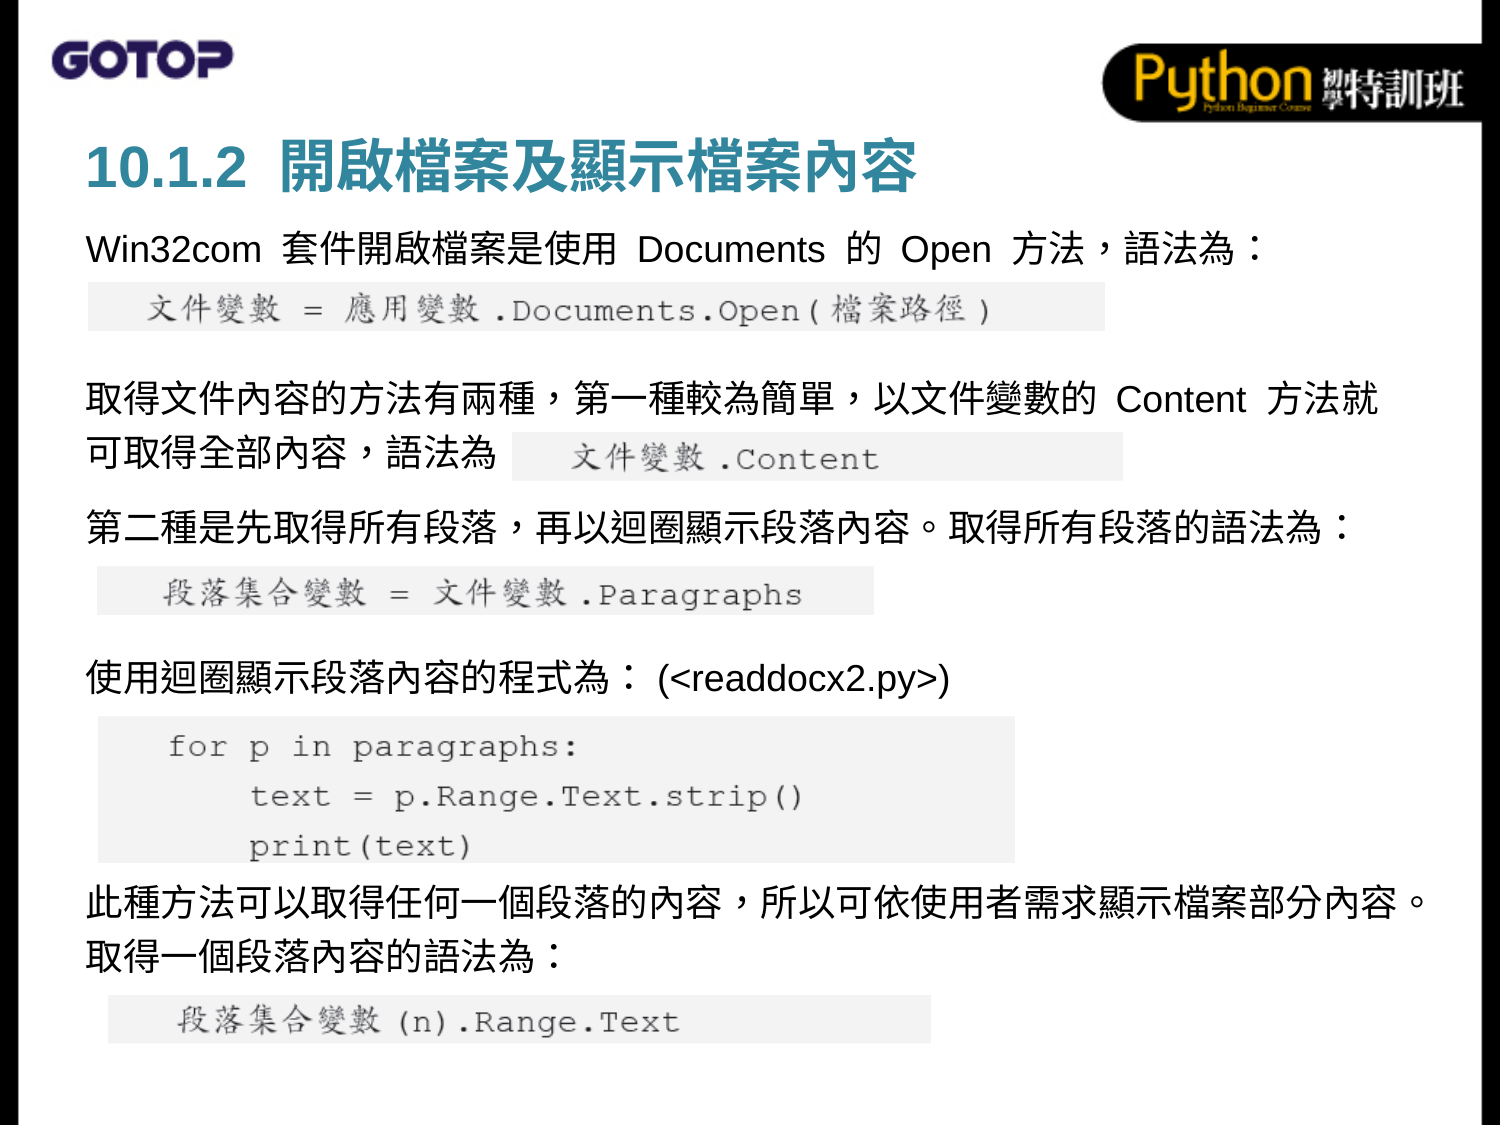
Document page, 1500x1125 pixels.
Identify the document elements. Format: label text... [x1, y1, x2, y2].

list 10.1.2 開啟檔案及顯示檔案內容 Win32com 套件開啟檔案是使用 Documents 的 Open 方法，語法為： 取得文件內容的方法有兩種，第一種較為簡單，以文件變數的 Content 方法就可取得全部內容，語法為： 第二種是先取得所有段落，再以迴圈顯示段落內容。取得所有段落的語法為： 使用迴圈顯示段落內容的程式為：(<readdocx2.py>) 此種方法可以取得任何一個段落的內容，所以可依使用者需求顯示檔案部分內容。取得一個段落內容的語法為： [70, 121, 1430, 1067]
picture [0, 0, 1500, 1125]
